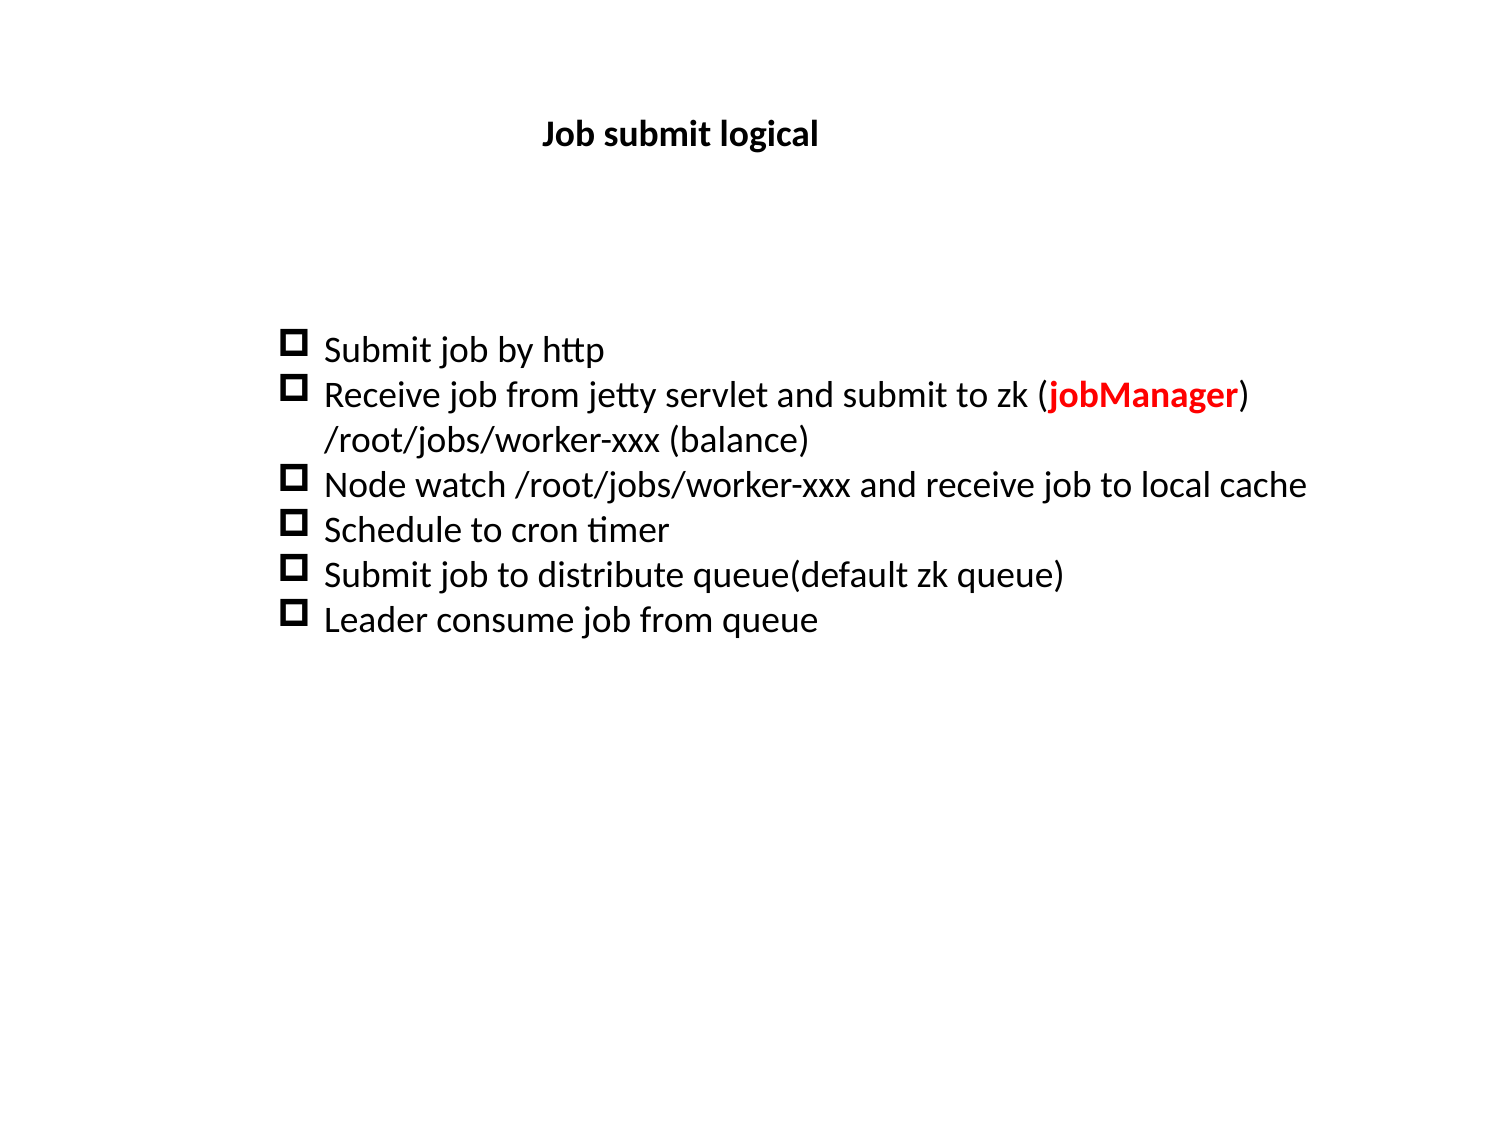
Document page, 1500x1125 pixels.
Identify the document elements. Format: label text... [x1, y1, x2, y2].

text_box Submit job by http Receive job from jetty servlet and submit to zk (jobManager) /root/jobs/worker-xxx (balance) Node watch /root/jobs/worker-xxx and receive job to local cache Schedule to cron timer Submit job to distribute queue(default zk queue) Leader consume job from queue [262, 317, 1325, 648]
title Job submit logical [474, 62, 888, 200]
